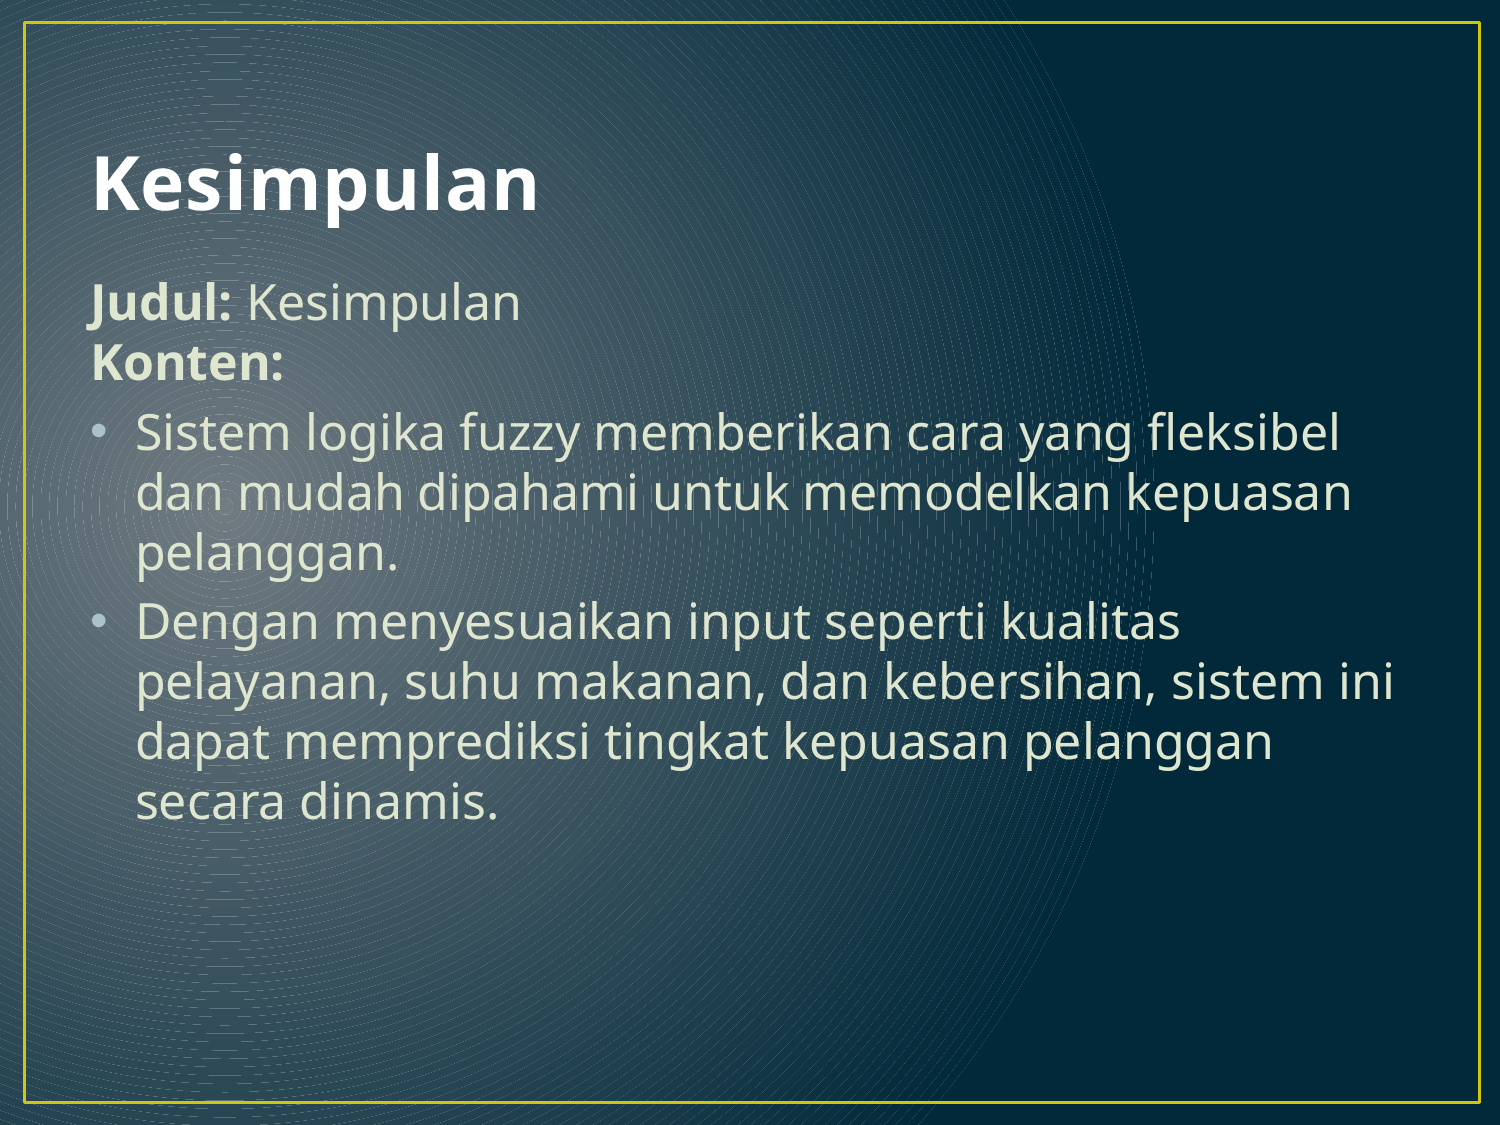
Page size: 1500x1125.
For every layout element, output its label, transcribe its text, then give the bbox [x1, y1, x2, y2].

list Judul: Kesimpulan Konten: Sistem logika fuzzy memberikan cara yang fleksibel dan mudah dipahami untuk memodelkan kepuasan pelanggan. Dengan menyesuaikan input seperti kualitas pelayanan, suhu makanan, dan kebersihan, sistem ini dapat memprediksi tingkat kepuasan pelanggan secara dinamis. [75, 262, 1425, 1005]
title Kesimpulan [75, 45, 1425, 233]
